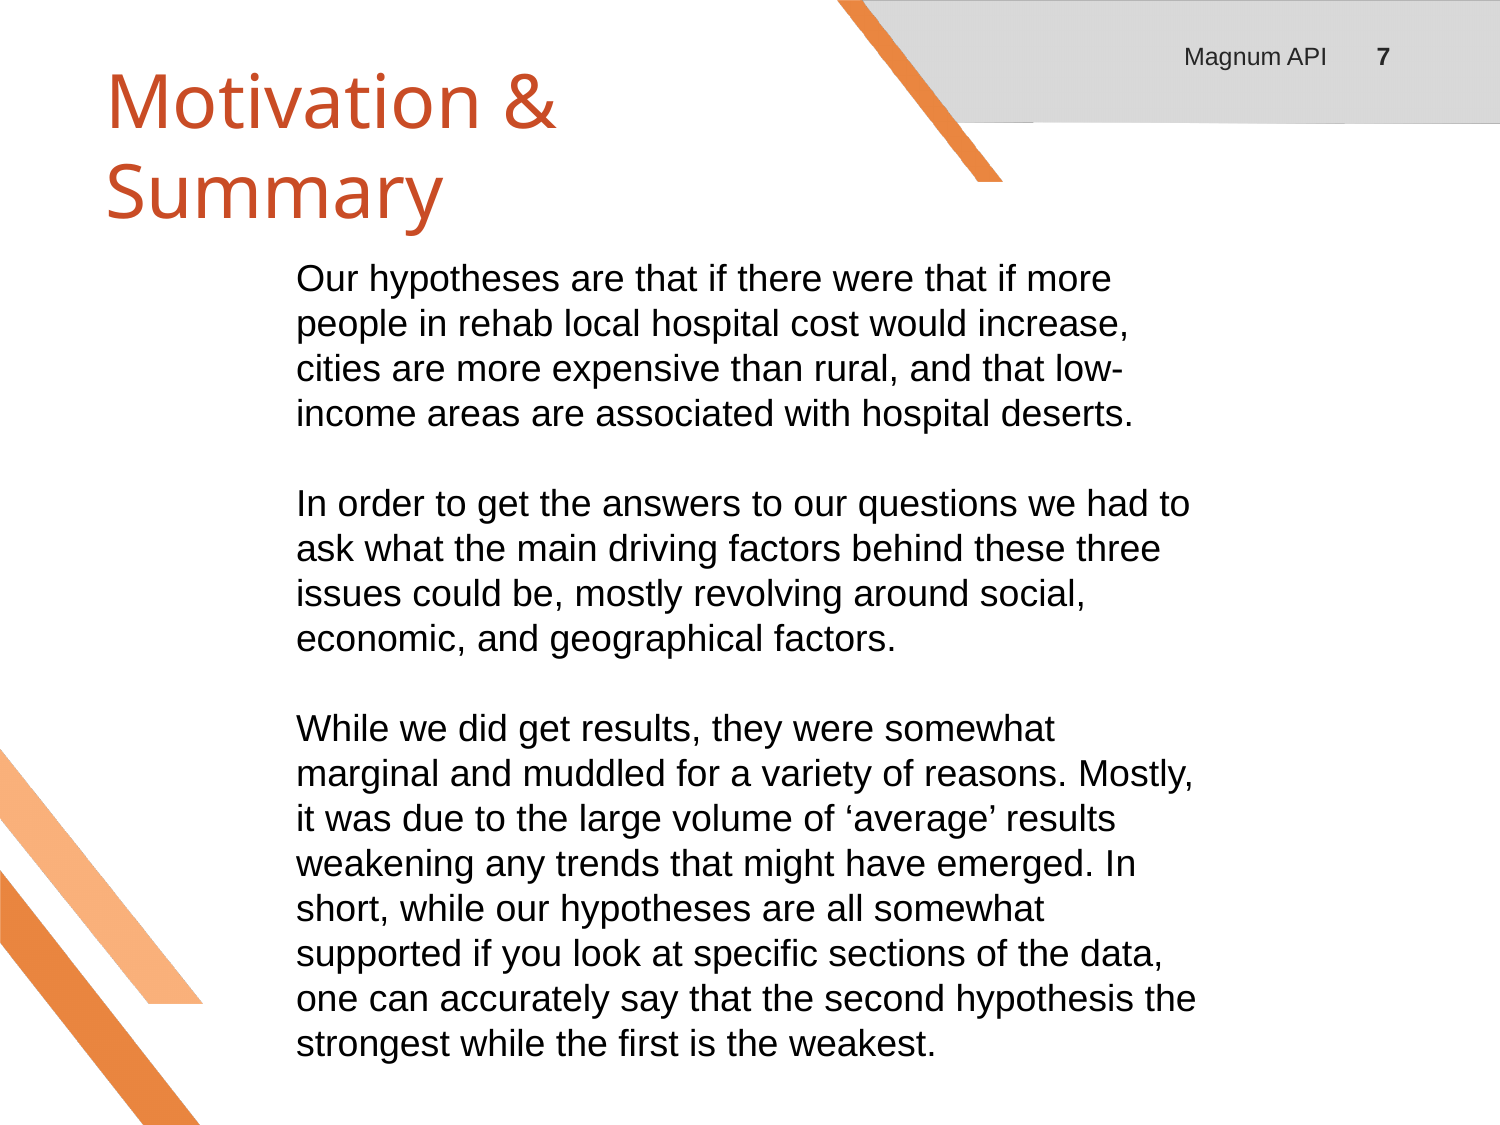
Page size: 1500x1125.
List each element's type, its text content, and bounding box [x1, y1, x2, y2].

slide_number 7 [1342, 28, 1425, 78]
picture [837, 0, 1500, 182]
title Motivation & Summary [75, 77, 888, 209]
footer Magnum API [937, 28, 1342, 78]
picture [0, 745, 203, 1125]
text_box Our hypotheses are that if there were that if more people in rehab local hospital cost would increase, cities are more expensive than rural, and that low-income areas are associated with hospital deserts. In order to get the answers to our questions we had to ask what the main driving factors behind these three issues could be, mostly revolving around social, economic, and geographical factors. While we did get results, they were somewhat marginal and muddled for a variety of reasons. Mostly, it was due to the large volume of ‘average’ results weakening any trends that might have emerged. In short, while our hypotheses are all somewhat supported if you look at specific sections of the data, one can accurately say that the second hypothesis the strongest while the first is the weakest. [281, 246, 1219, 1072]
